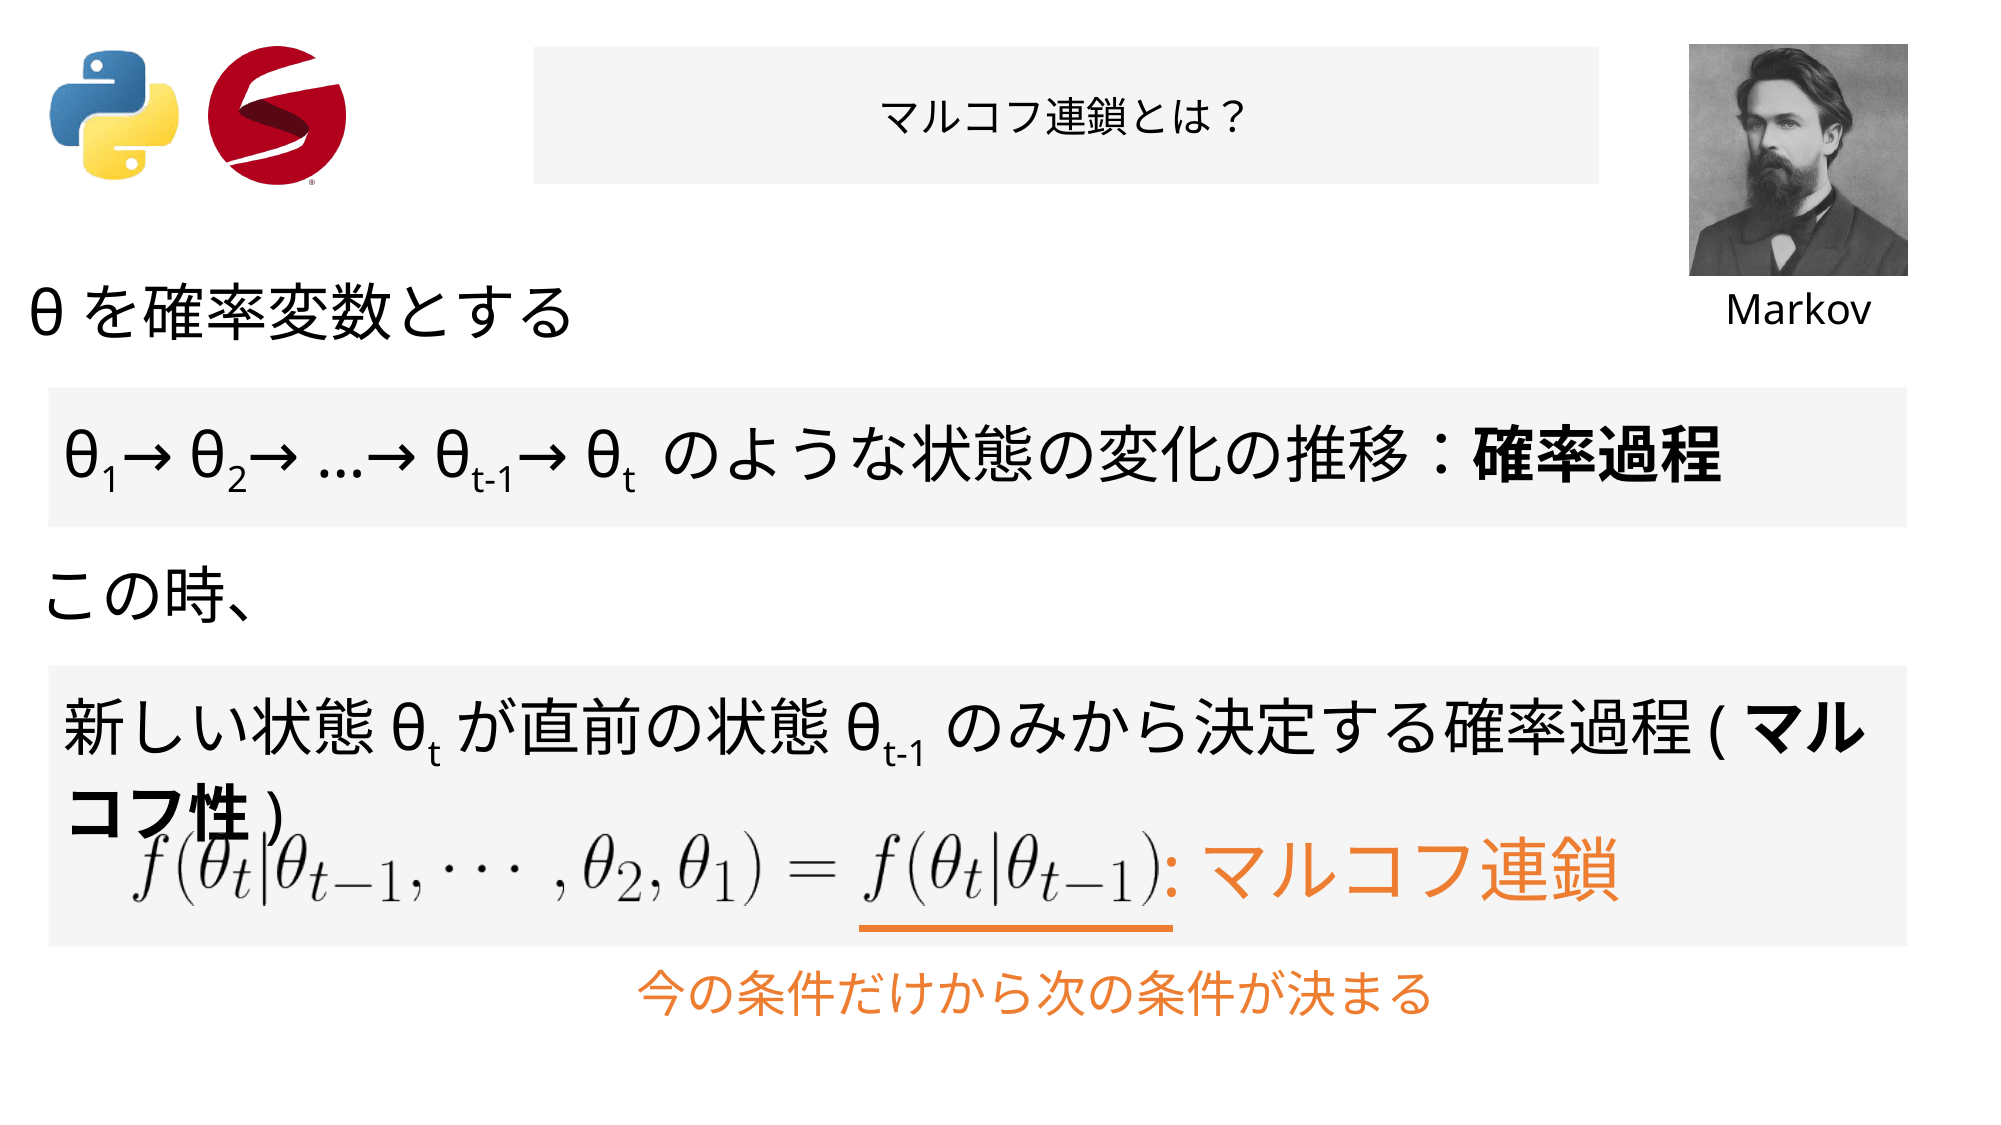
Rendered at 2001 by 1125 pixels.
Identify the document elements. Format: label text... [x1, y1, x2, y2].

picture [132, 831, 1159, 906]
text_box 新しい状態θtが直前の状態θt-1のみから決定する確率過程(マルコフ性) [48, 665, 1908, 947]
picture [20, 21, 346, 210]
text_box 今の条件だけから次の条件が決まる [621, 954, 1452, 1030]
text_box :マルコフ連鎖 [1147, 817, 1636, 918]
text_box マルコフ連鎖とは？ [533, 46, 1599, 185]
text_box この時、 [24, 548, 304, 638]
text_box θを確率変数とする [13, 265, 594, 356]
text_box θ1→ θ2→ …→ θt-1→ θt のような状態の変化の推移：確率過程 [48, 387, 1908, 528]
text_box Markov [1710, 276, 1887, 341]
picture [1689, 44, 1908, 276]
